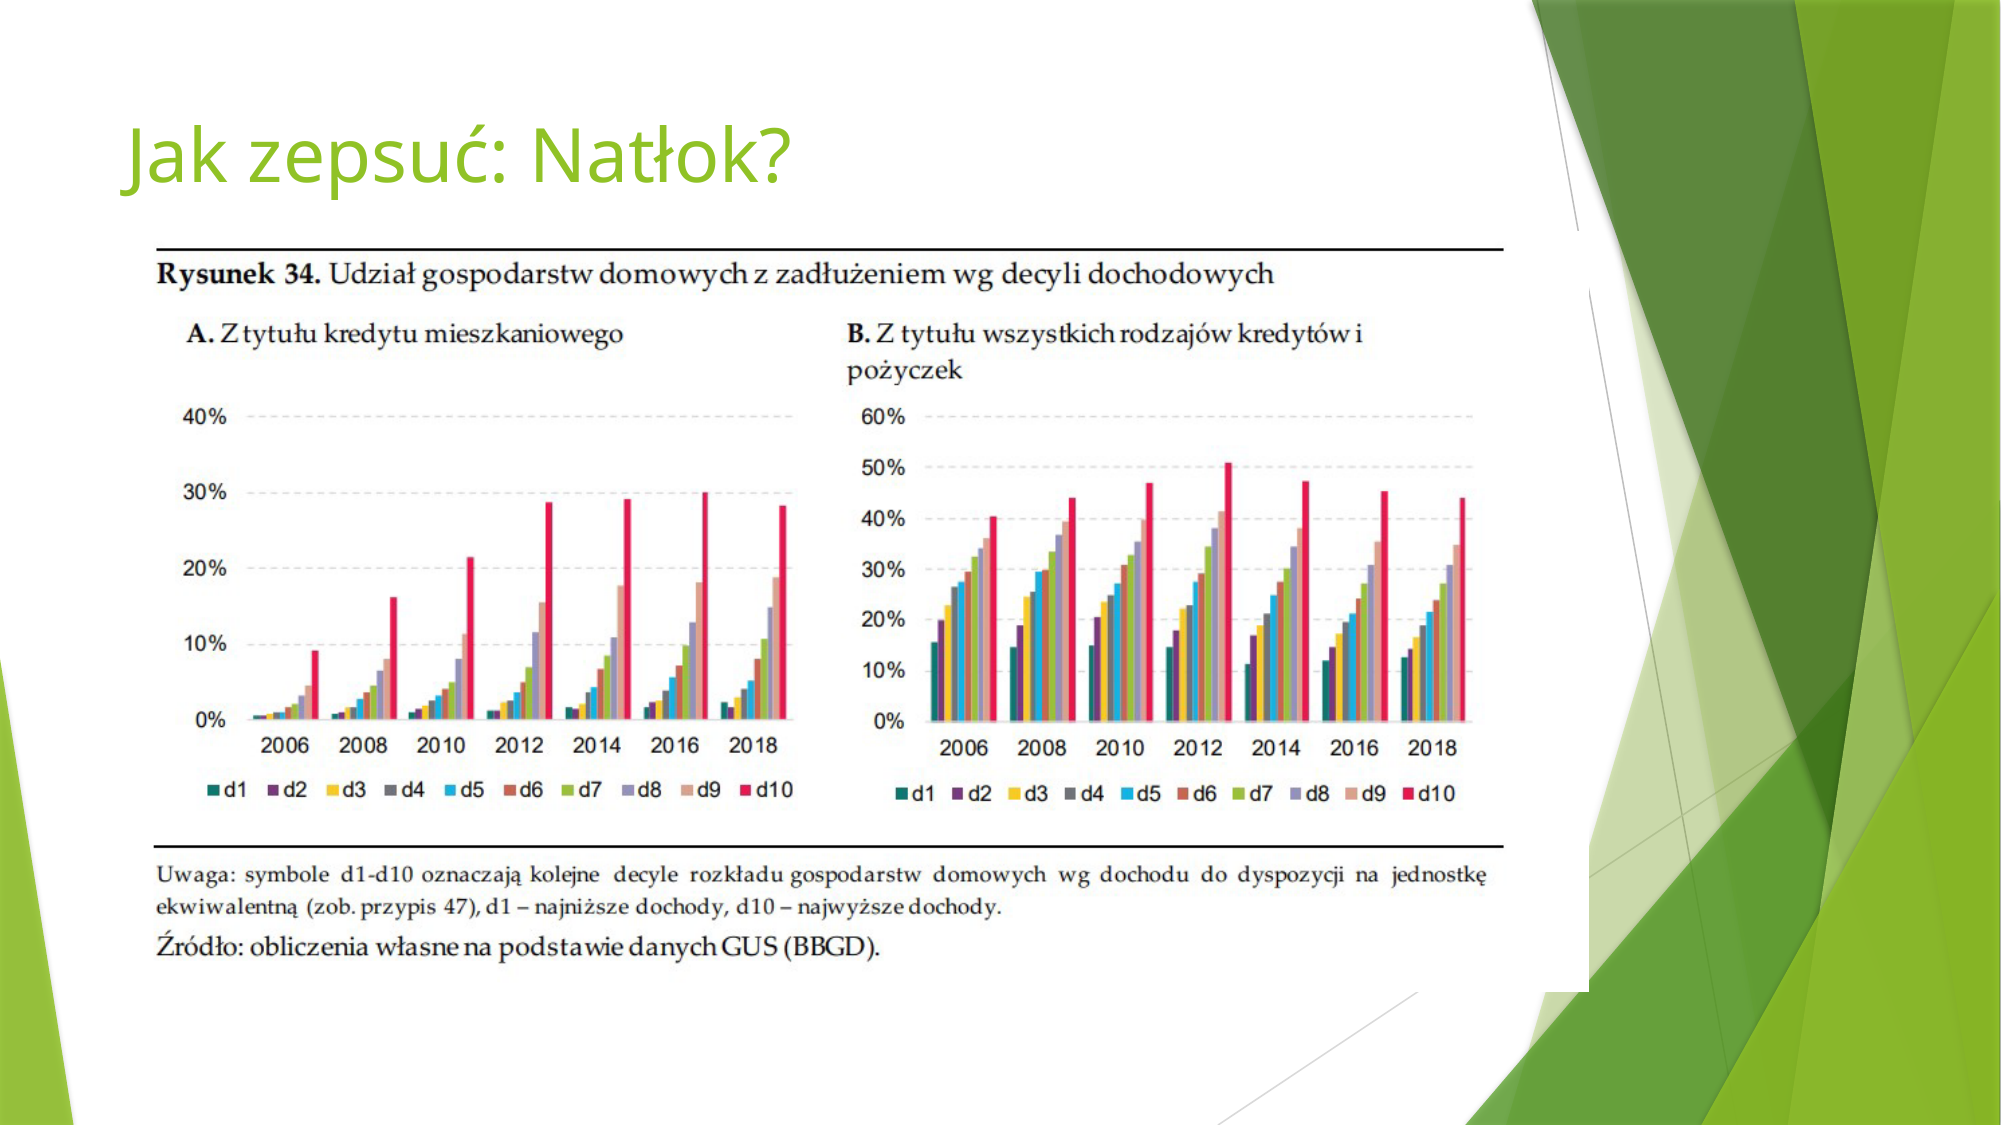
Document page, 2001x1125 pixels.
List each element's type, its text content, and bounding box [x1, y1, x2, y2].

title Jak zepsuć: Natłok? [111, 99, 1522, 230]
picture [110, 230, 1590, 993]
